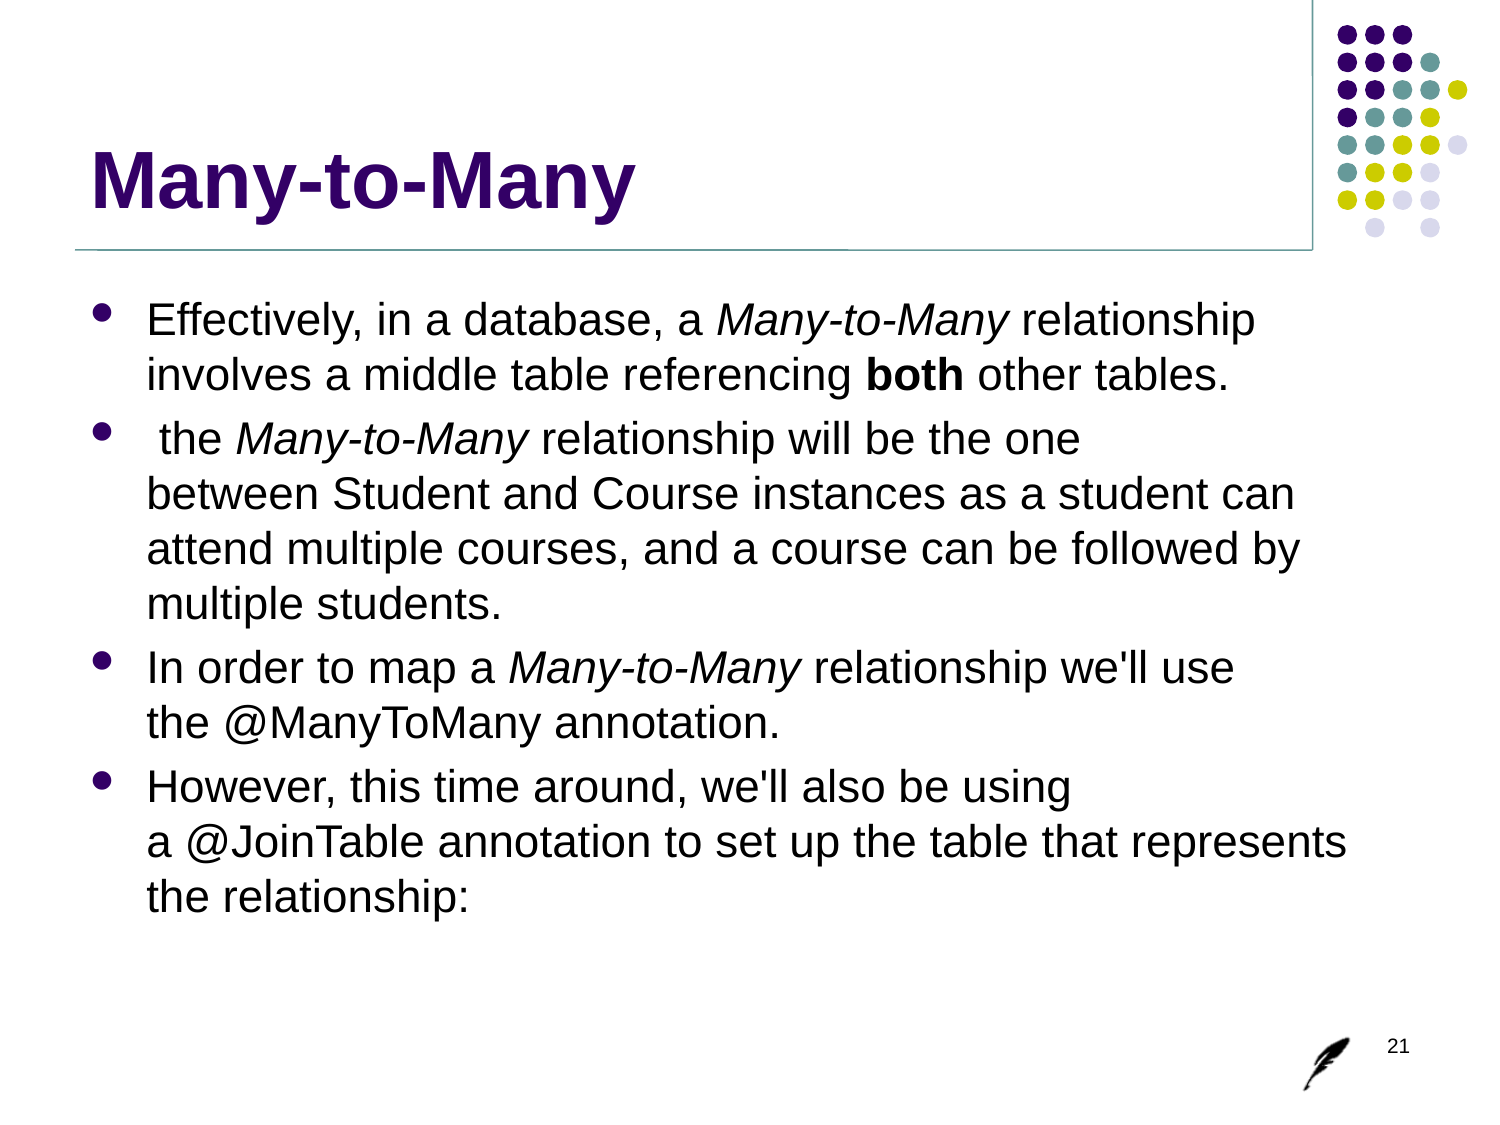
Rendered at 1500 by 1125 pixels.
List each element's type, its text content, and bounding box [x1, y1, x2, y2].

title Many-to-Many [75, 20, 1313, 233]
list Effectively, in a database, a Many-to-Many relationship involves a middle table referencing both other tables. the Many-to-Many relationship will be the one between Student and Course instances as a student can attend multiple courses, and a course can be followed by multiple students. In order to map a Many-to-Many relationship we'll use the @ManyToMany annotation. However, this time around, we'll also be using a @JoinTable annotation to set up the table that represents the relationship: [75, 282, 1425, 1006]
slide_number 21 [1074, 1025, 1425, 1100]
